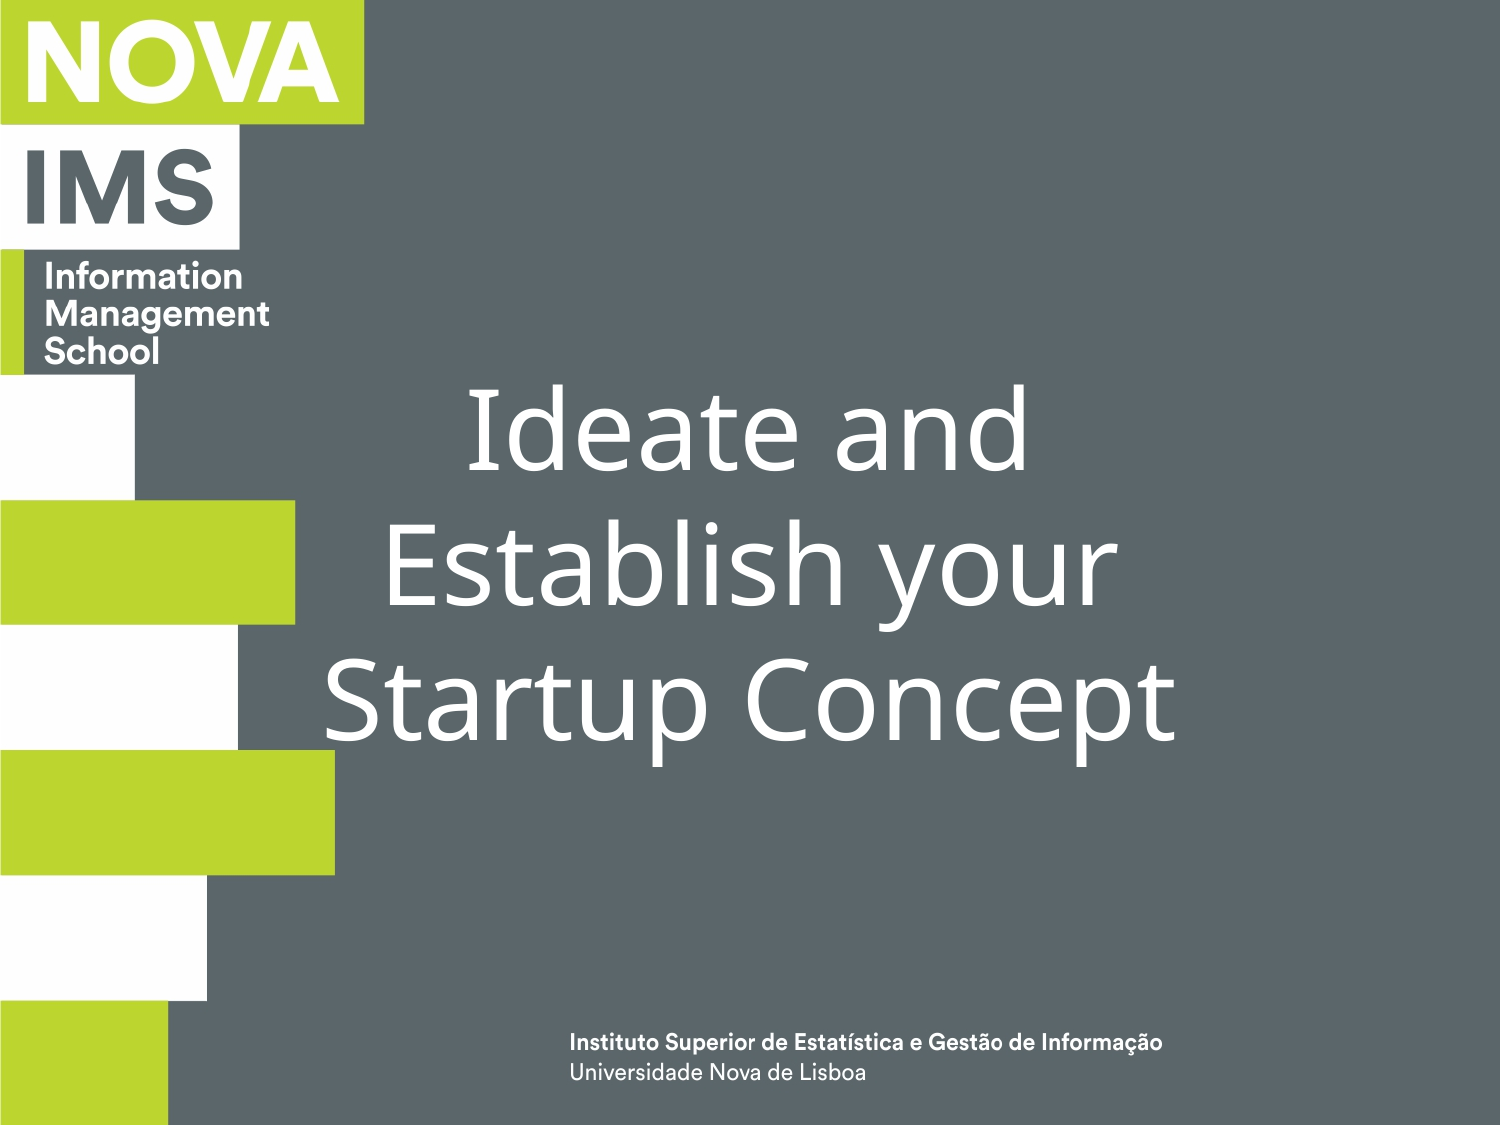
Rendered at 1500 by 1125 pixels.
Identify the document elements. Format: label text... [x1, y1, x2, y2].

text_box Ideate and Establish your Startup Concept [213, 350, 1286, 771]
picture [0, 0, 1500, 1125]
